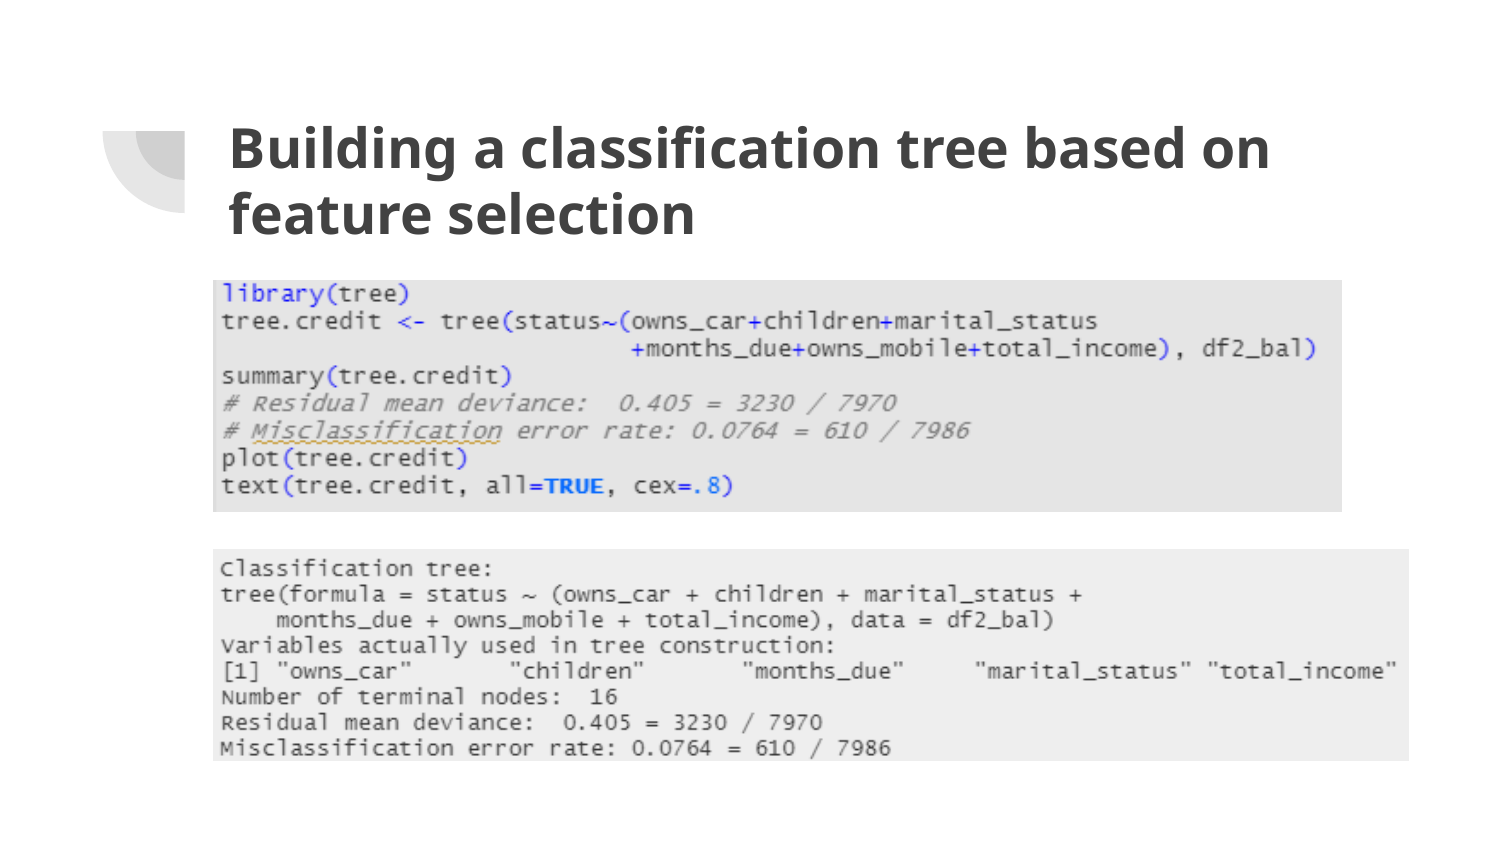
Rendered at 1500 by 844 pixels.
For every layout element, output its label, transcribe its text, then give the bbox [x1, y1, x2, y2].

title Building a classification tree based on feature selection [213, 98, 1368, 263]
picture [213, 280, 1342, 512]
picture [213, 549, 1410, 761]
